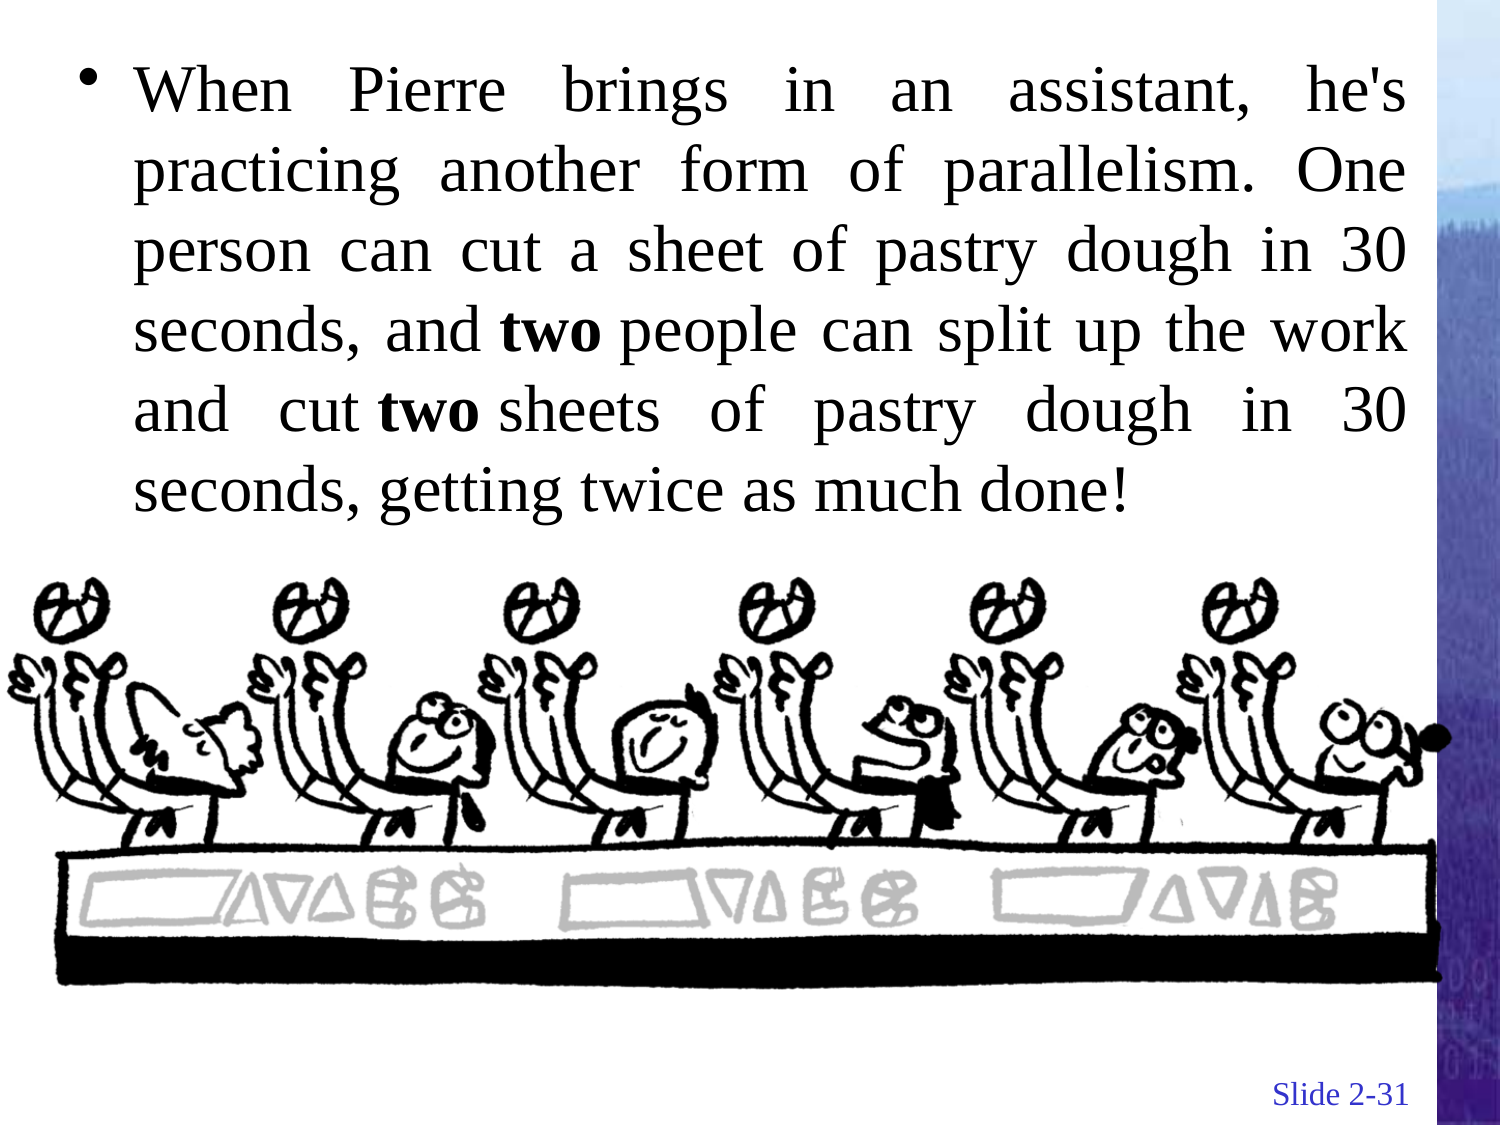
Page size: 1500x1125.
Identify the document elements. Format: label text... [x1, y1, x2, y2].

list When Pierre brings in an assistant, he's practicing another form of parallelism. One person can cut a sheet of pastry dough in 30 seconds, and two people can split up the work and cut two sheets of pastry dough in 30 seconds, getting twice as much done! [62, 37, 1426, 459]
picture [0, 0, 1500, 1125]
